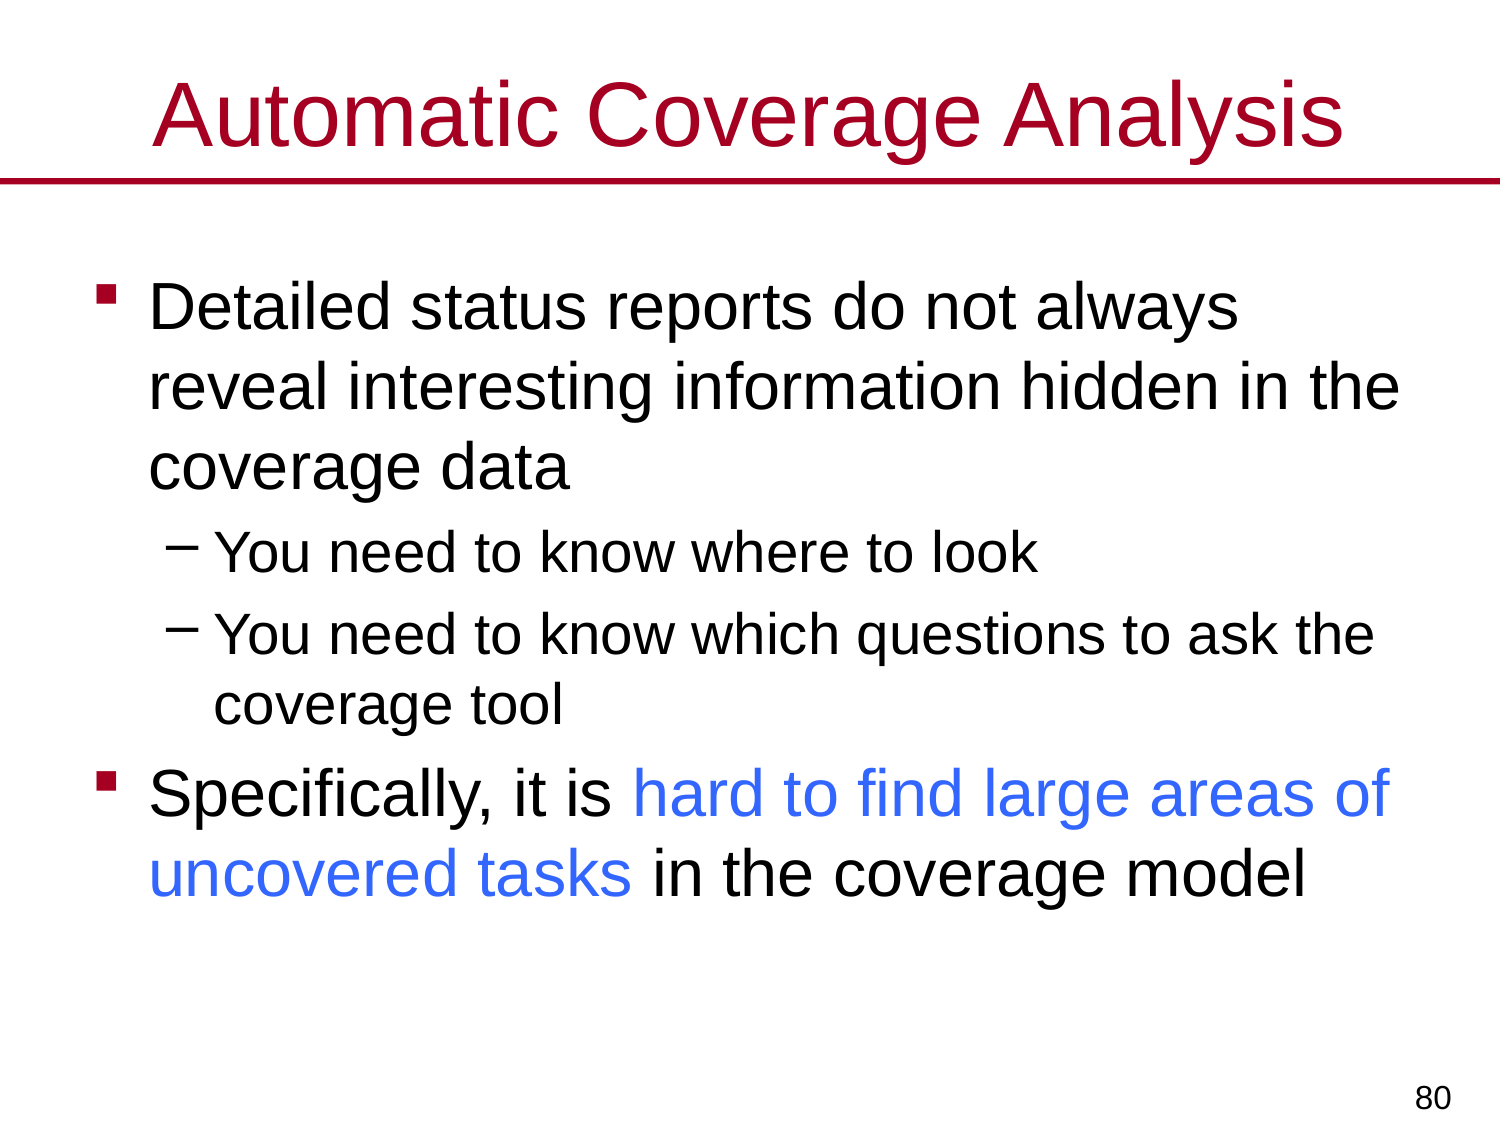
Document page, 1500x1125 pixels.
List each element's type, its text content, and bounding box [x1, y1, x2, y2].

title Automatic Coverage Analysis [0, 44, 1500, 175]
list Detailed status reports do not always reveal interesting information hidden in the coverage data You need to know where to look You need to know which questions to ask the coverage tool Specifically, it is hard to find large areas of uncovered tasks in the coverage model [76, 255, 1428, 1026]
